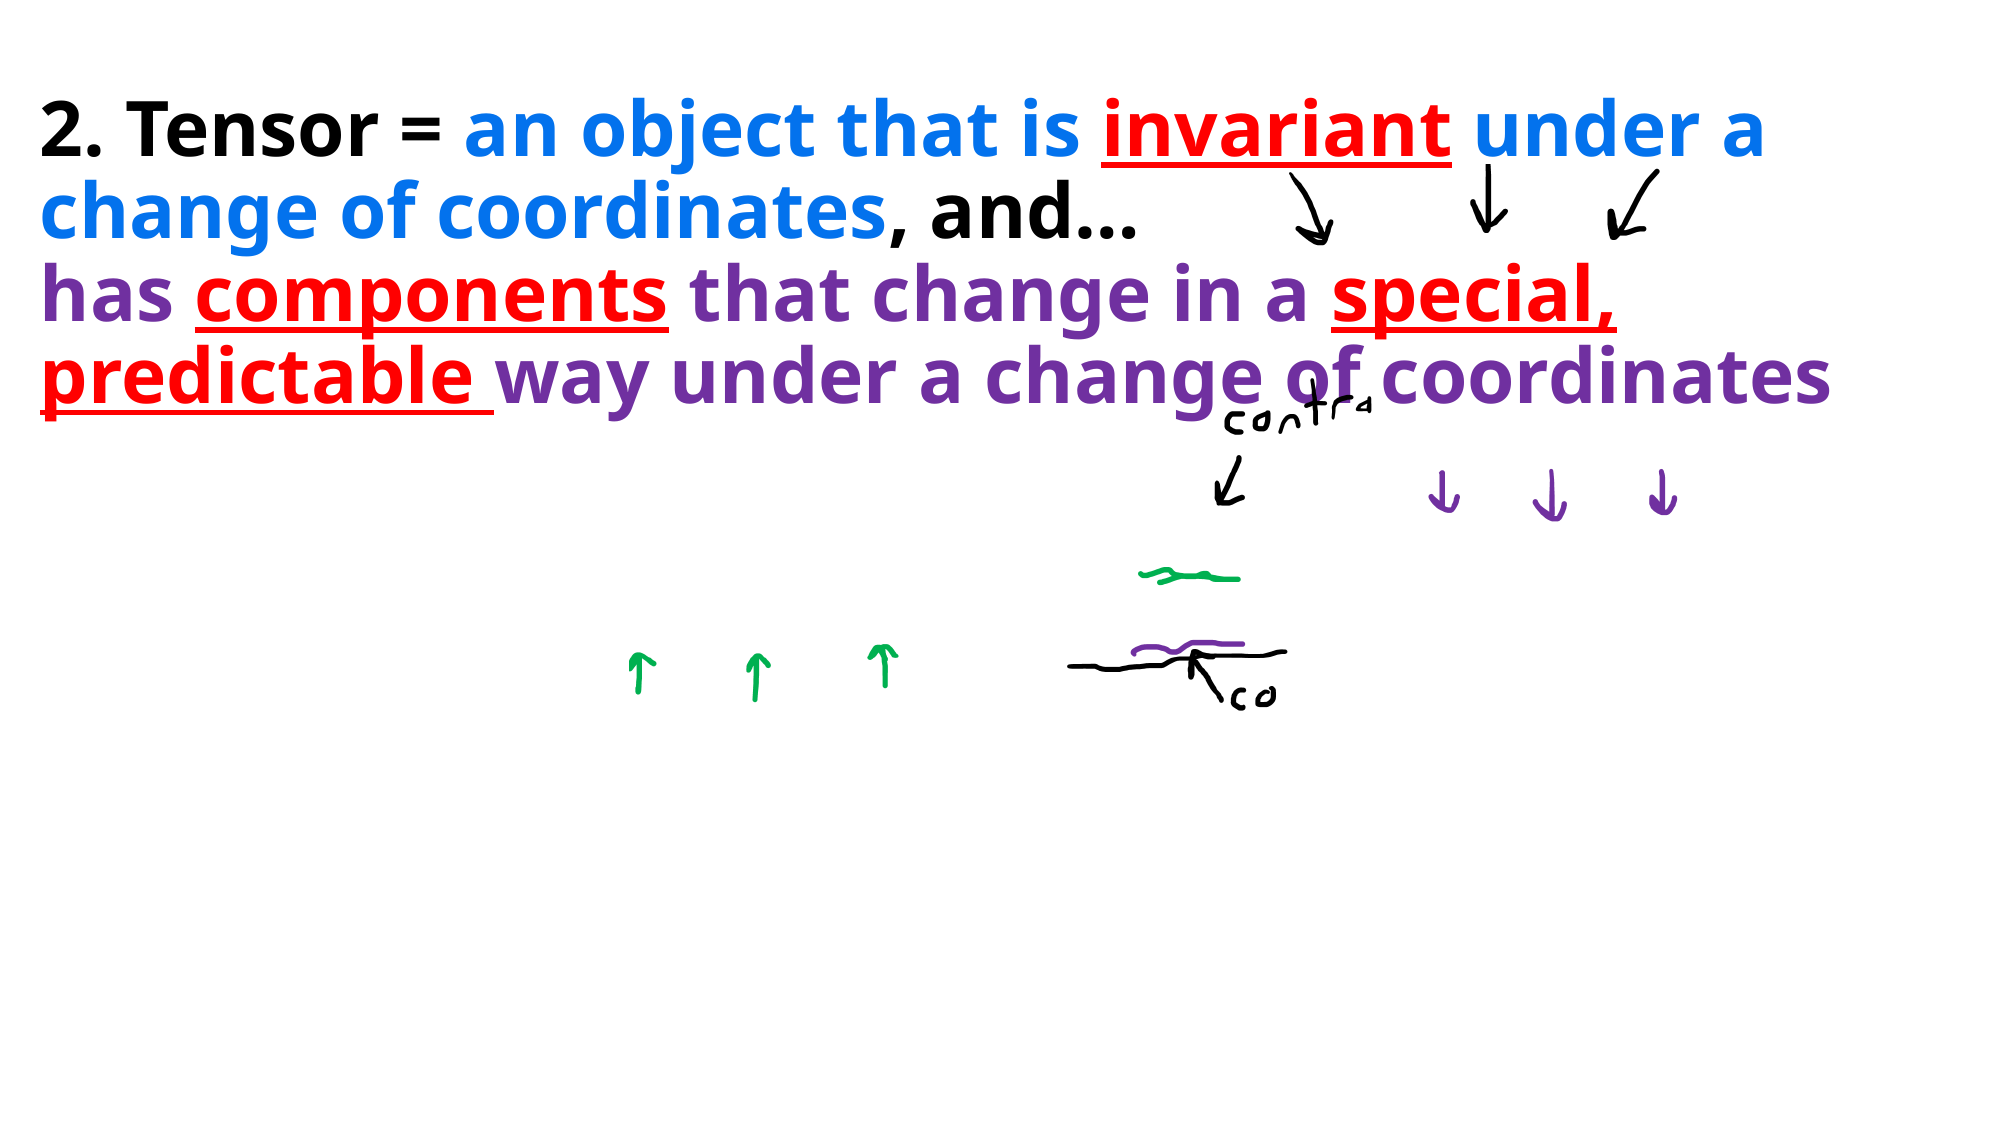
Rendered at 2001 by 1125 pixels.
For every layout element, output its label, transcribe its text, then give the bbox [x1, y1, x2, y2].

picture [629, 164, 1686, 719]
text_box 2. Tensor = an object that is invariant under a change of coordinates, and… has components that change in a special, predictable way under a change of coordinates [25, 29, 1963, 429]
